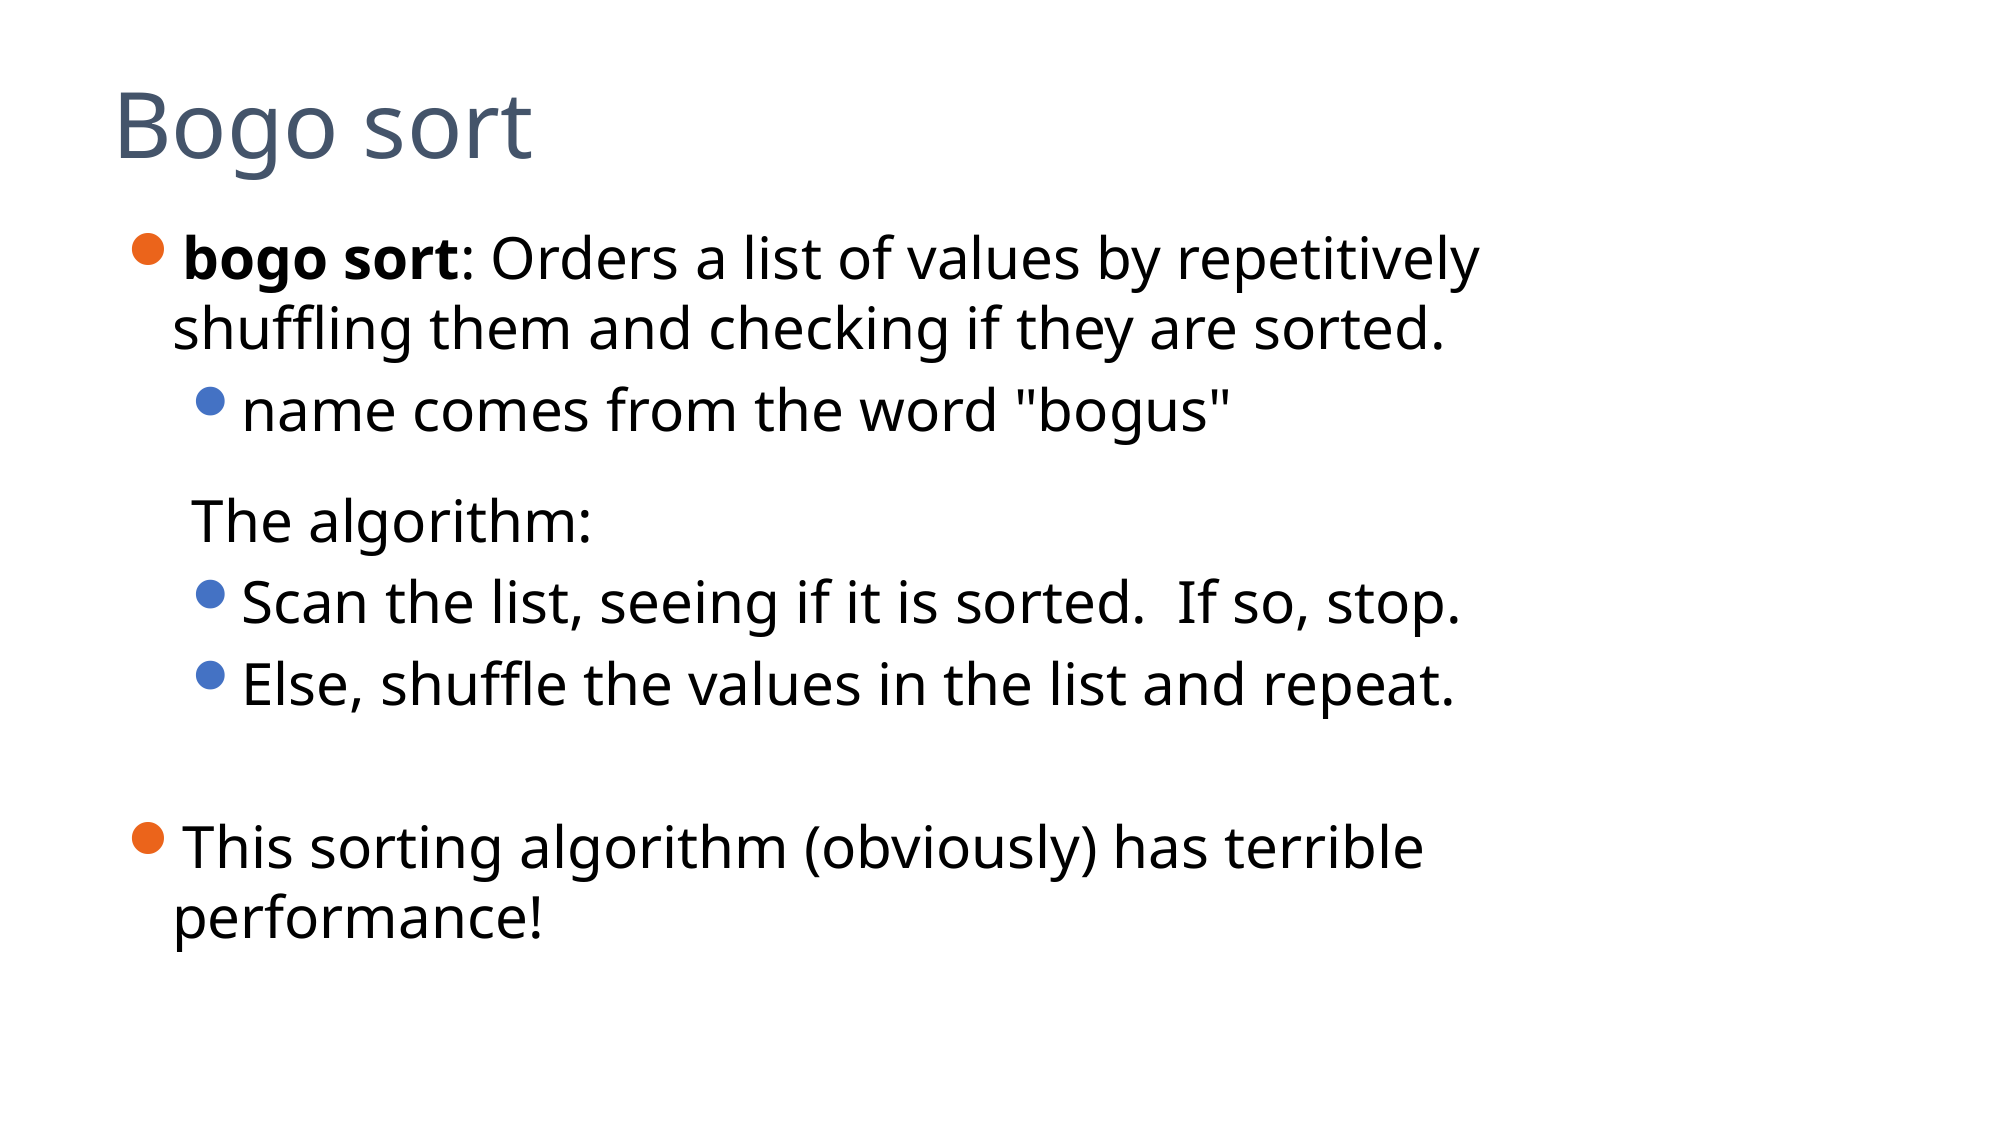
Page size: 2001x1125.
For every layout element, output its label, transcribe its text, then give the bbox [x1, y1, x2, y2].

text_box Bogo sort [112, 61, 1657, 177]
text_box bogo sort: Orders a list of values by repetitively shuffling them and checking if they are sorted. name comes from the word "bogus" The algorithm: Scan the list, seeing if it is sorted. If so, stop. Else, shuffle the values in the list and repeat. This sorting algorithm (obviously) has terrible performance! [112, 213, 1732, 1064]
